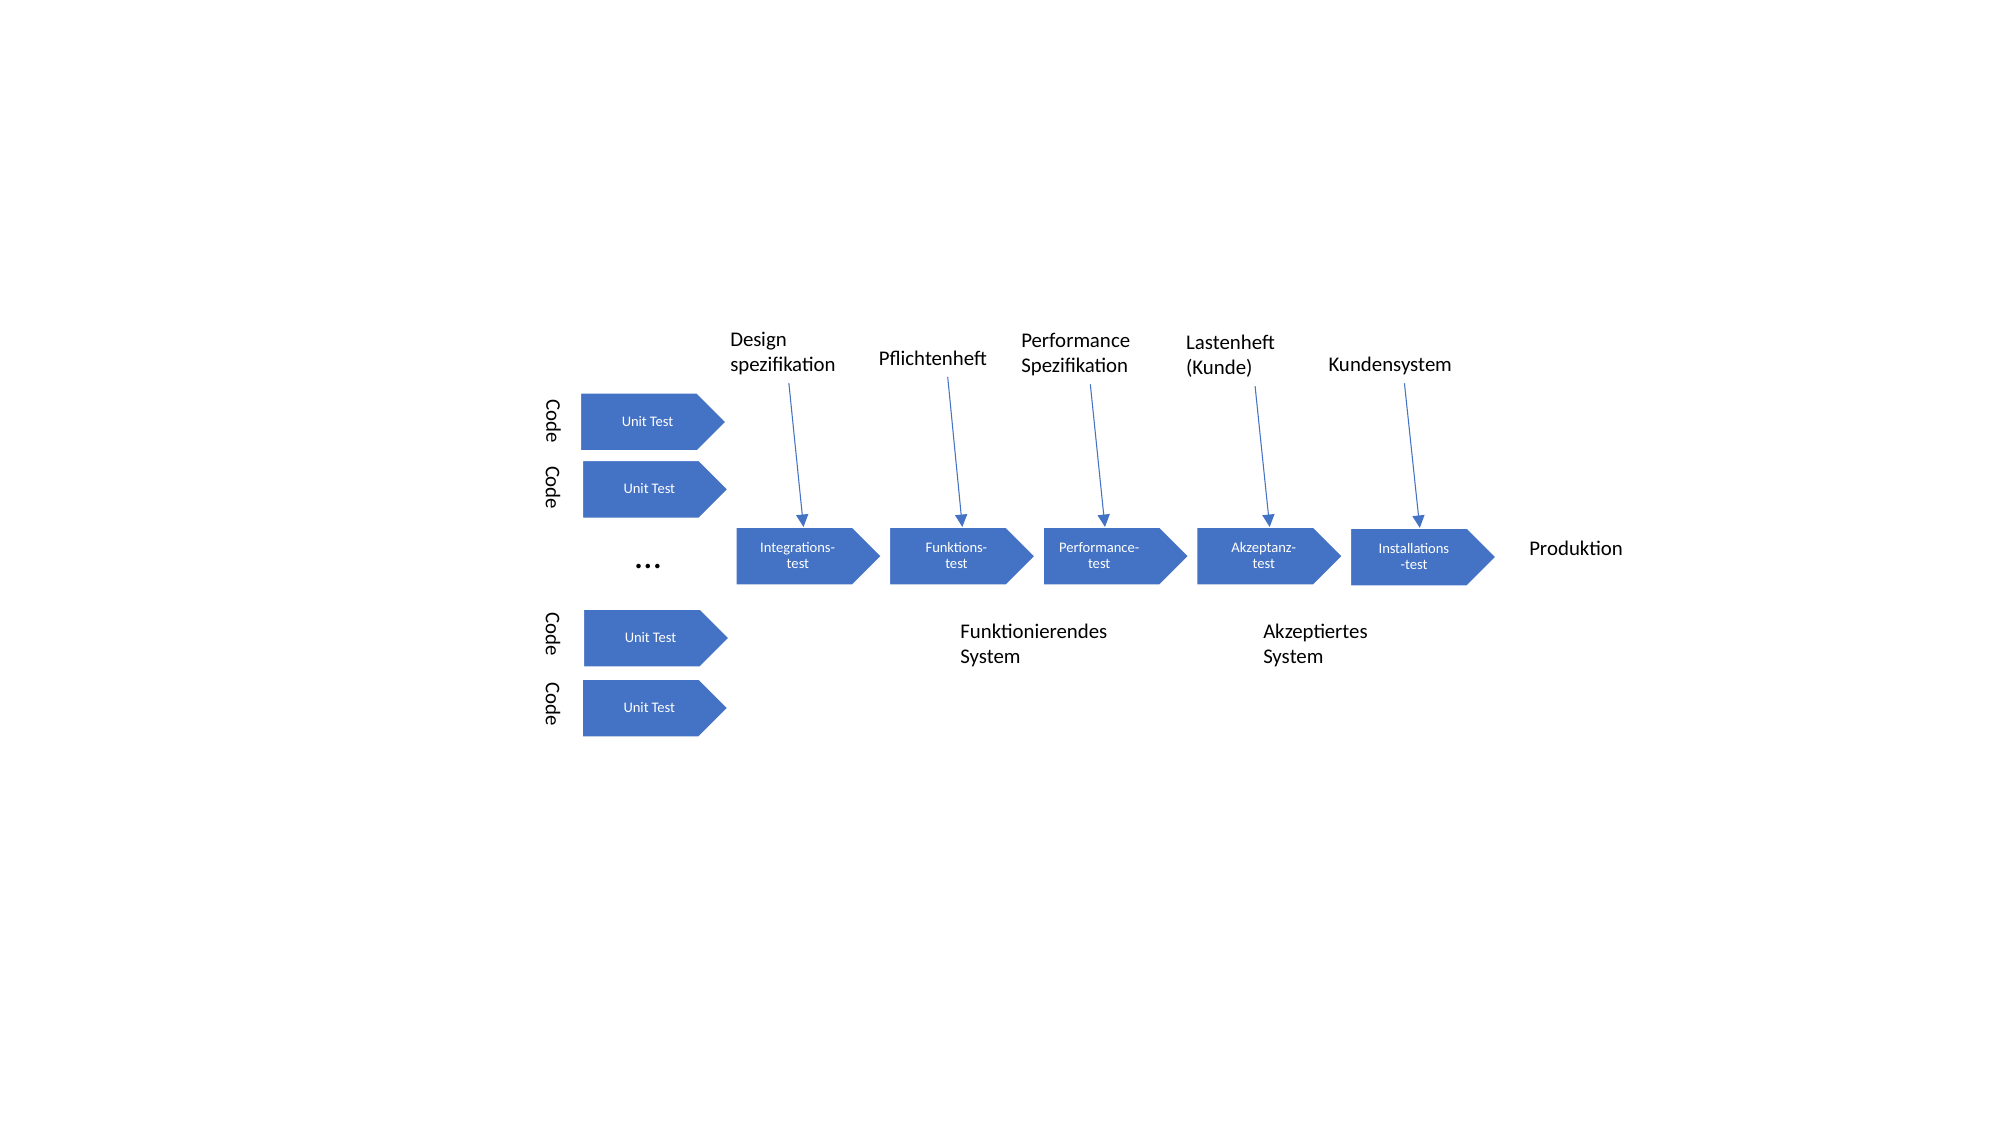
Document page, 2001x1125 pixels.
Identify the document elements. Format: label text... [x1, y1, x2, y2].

text_box Performance Spezifikation [1006, 319, 1174, 385]
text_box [581, 678, 729, 738]
text_box Code [534, 451, 574, 533]
text_box Design spezifikation [715, 318, 863, 383]
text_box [1042, 526, 1190, 586]
text_box Code [534, 384, 575, 466]
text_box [1196, 526, 1343, 586]
text_box Lastenheft (Kunde) [1171, 321, 1339, 387]
text_box Funktionierendes System [945, 610, 1126, 676]
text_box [580, 392, 727, 452]
text_box … [620, 523, 700, 583]
text_box Code [534, 667, 574, 749]
text_box Produktion [1514, 526, 1695, 567]
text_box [735, 526, 882, 586]
text_box Akzeptiertes System [1248, 610, 1429, 676]
text_box Kundensystem [1313, 343, 1496, 384]
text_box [889, 526, 1036, 586]
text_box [583, 608, 730, 668]
text_box Pflichtenheft [864, 337, 1006, 377]
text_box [1350, 527, 1497, 587]
text_box Code [534, 597, 574, 667]
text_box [581, 460, 729, 519]
